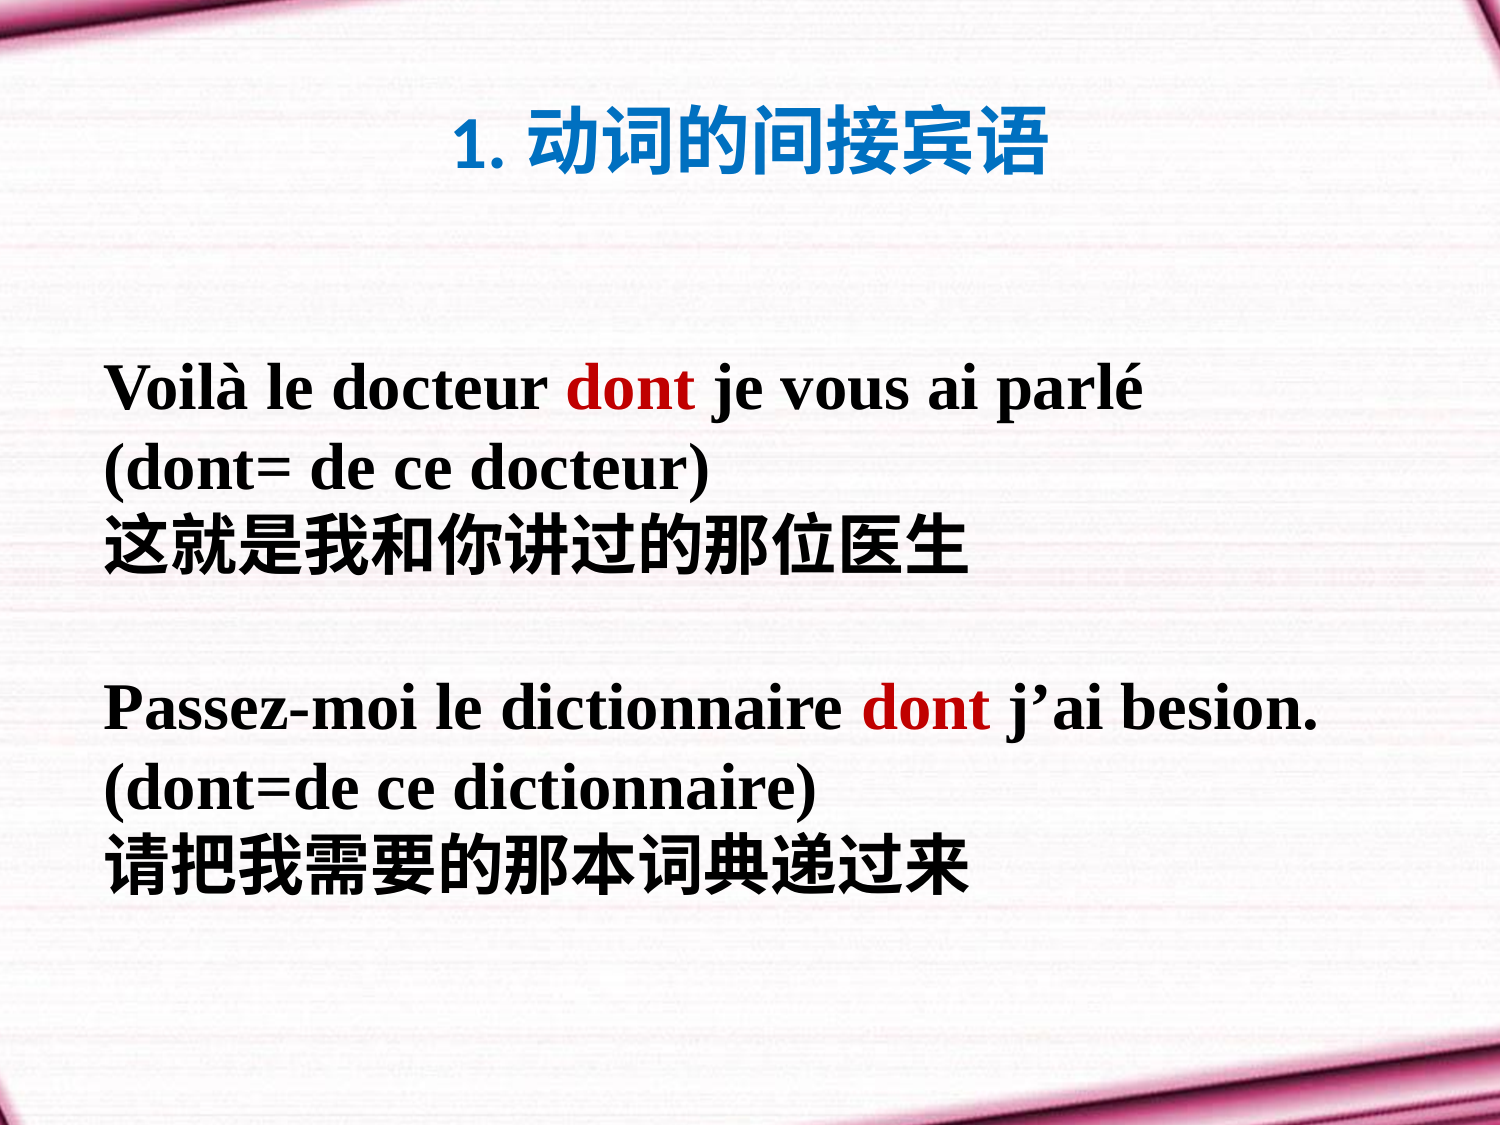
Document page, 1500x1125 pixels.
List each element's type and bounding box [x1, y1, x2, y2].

list [0, 0, 1500, 1125]
